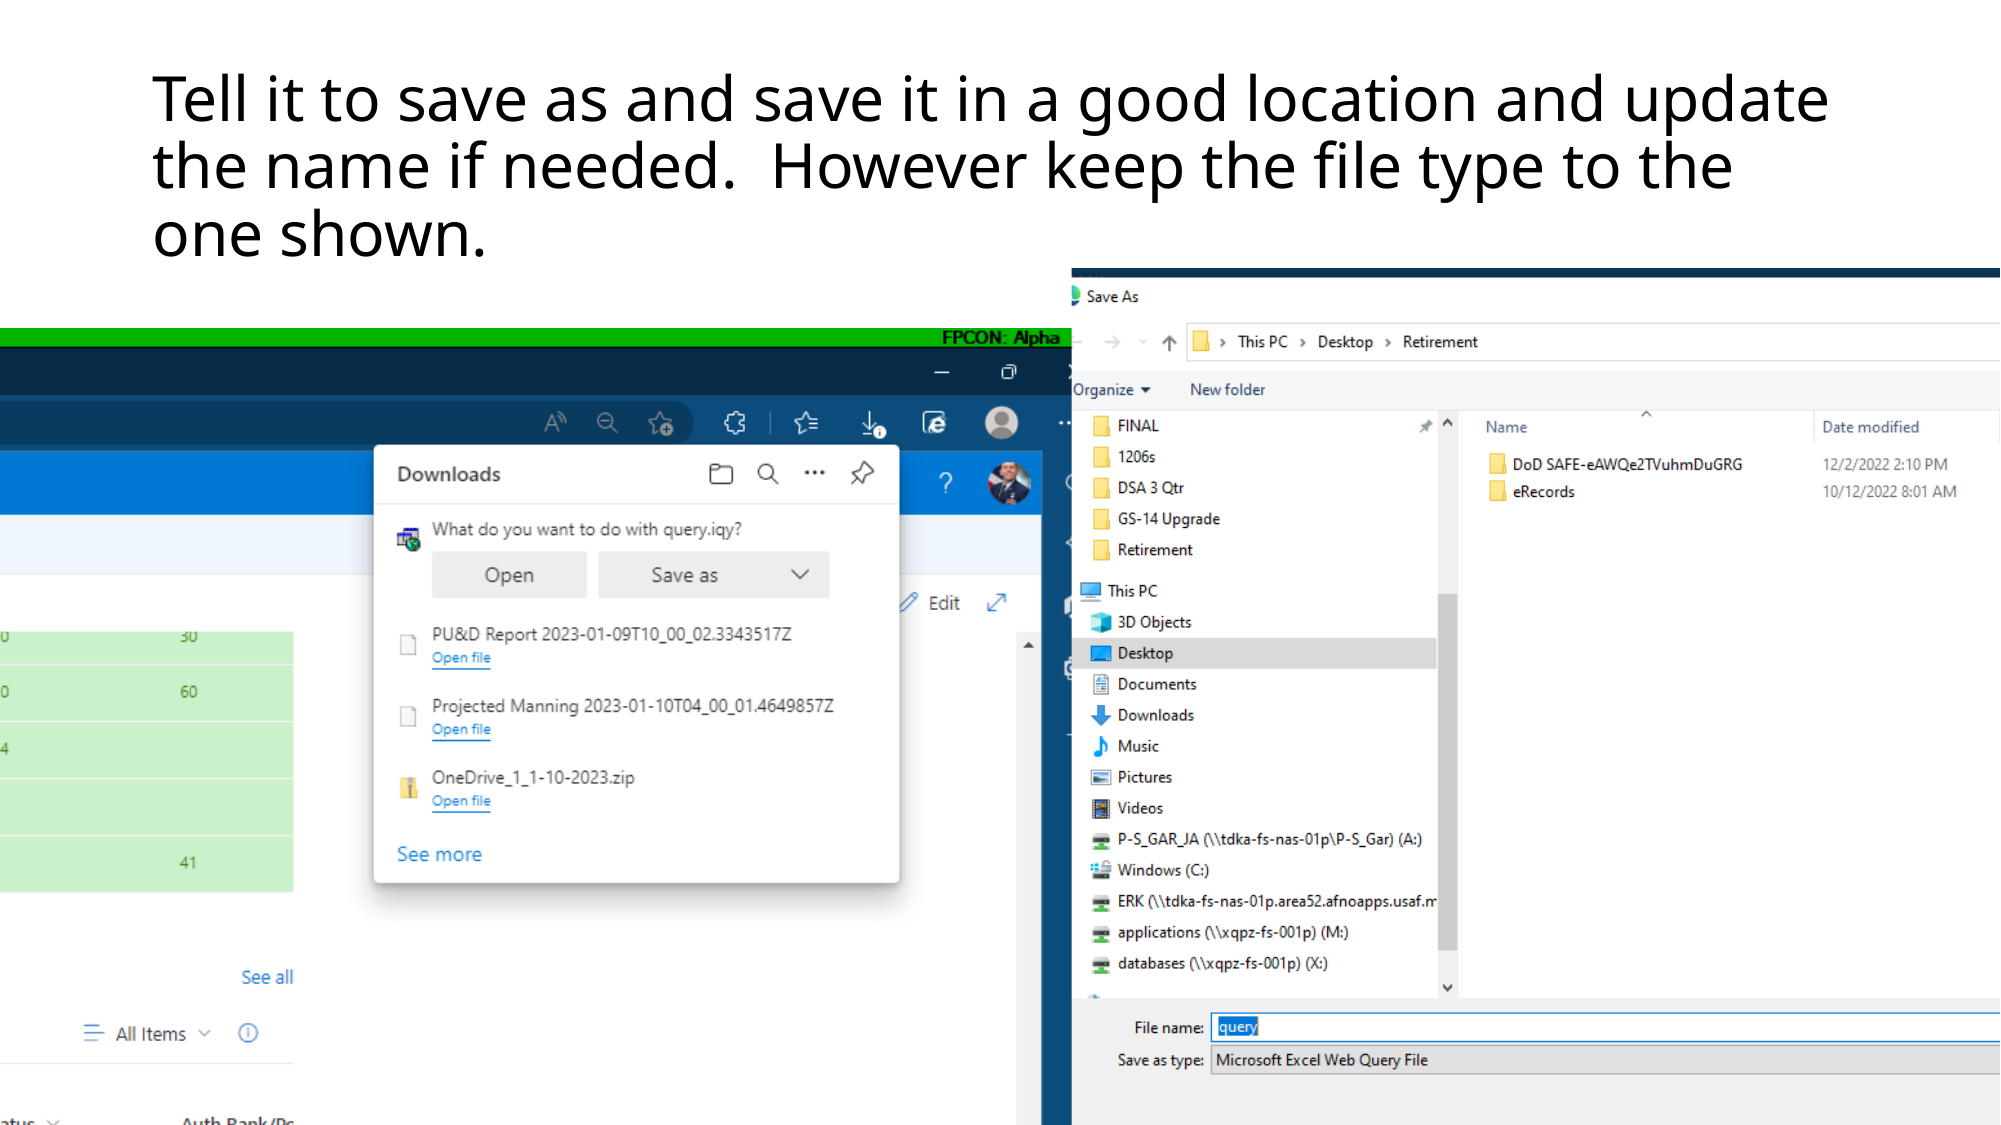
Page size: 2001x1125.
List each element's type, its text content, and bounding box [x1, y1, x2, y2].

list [1071, 268, 2000, 1125]
title Tell it to save as and save it in a good location and update the name if needed. However keep the file type to the one shown. [137, 59, 1863, 278]
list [0, 328, 1071, 1125]
